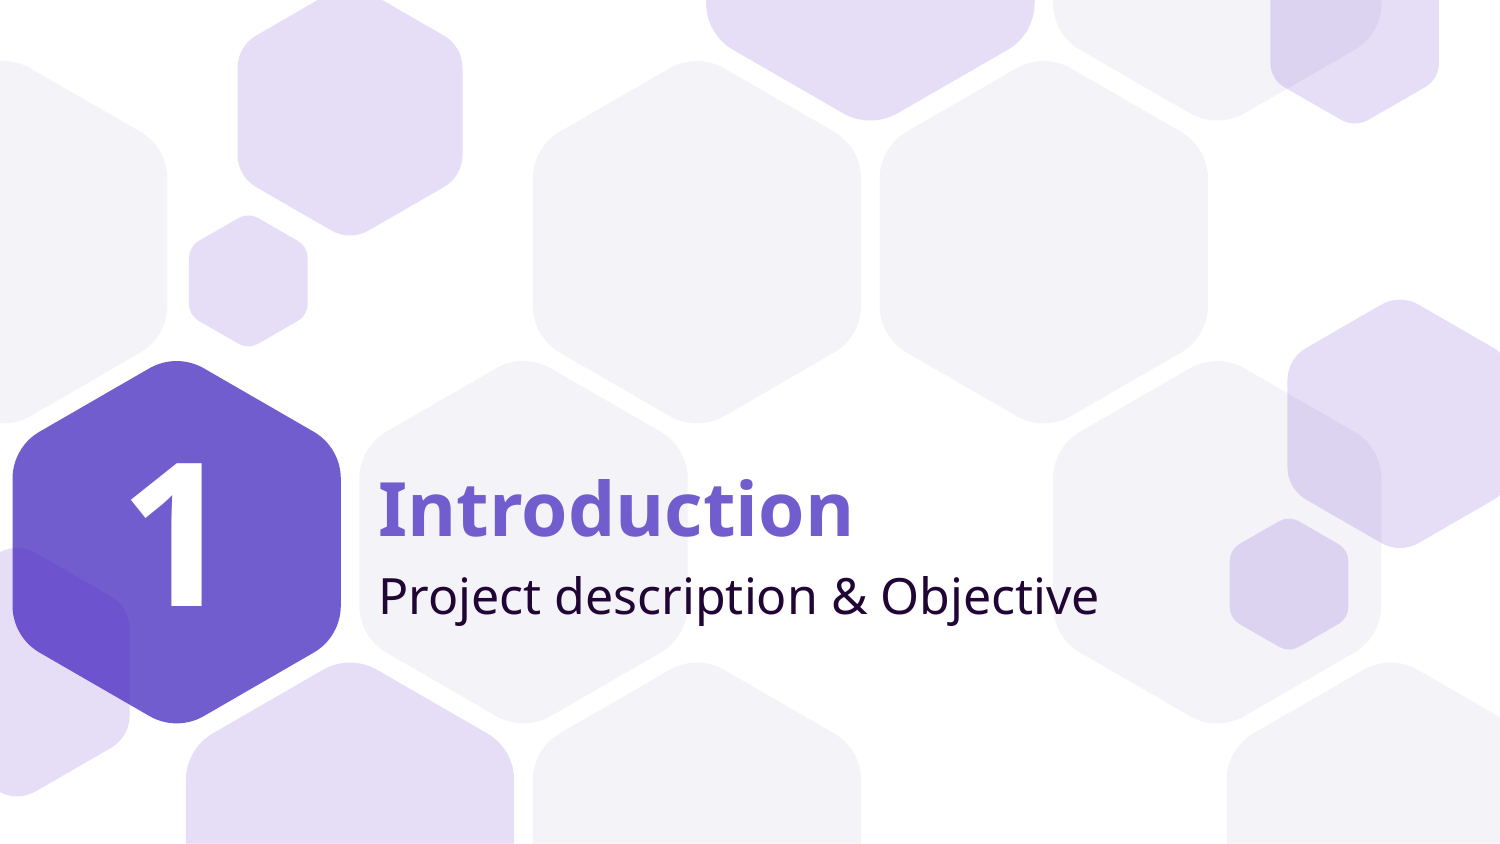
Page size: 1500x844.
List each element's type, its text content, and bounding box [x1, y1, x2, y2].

text_box 1 [12, 361, 342, 723]
subtitle Project description & Objective [378, 555, 1332, 623]
title Introduction [378, 473, 1332, 552]
